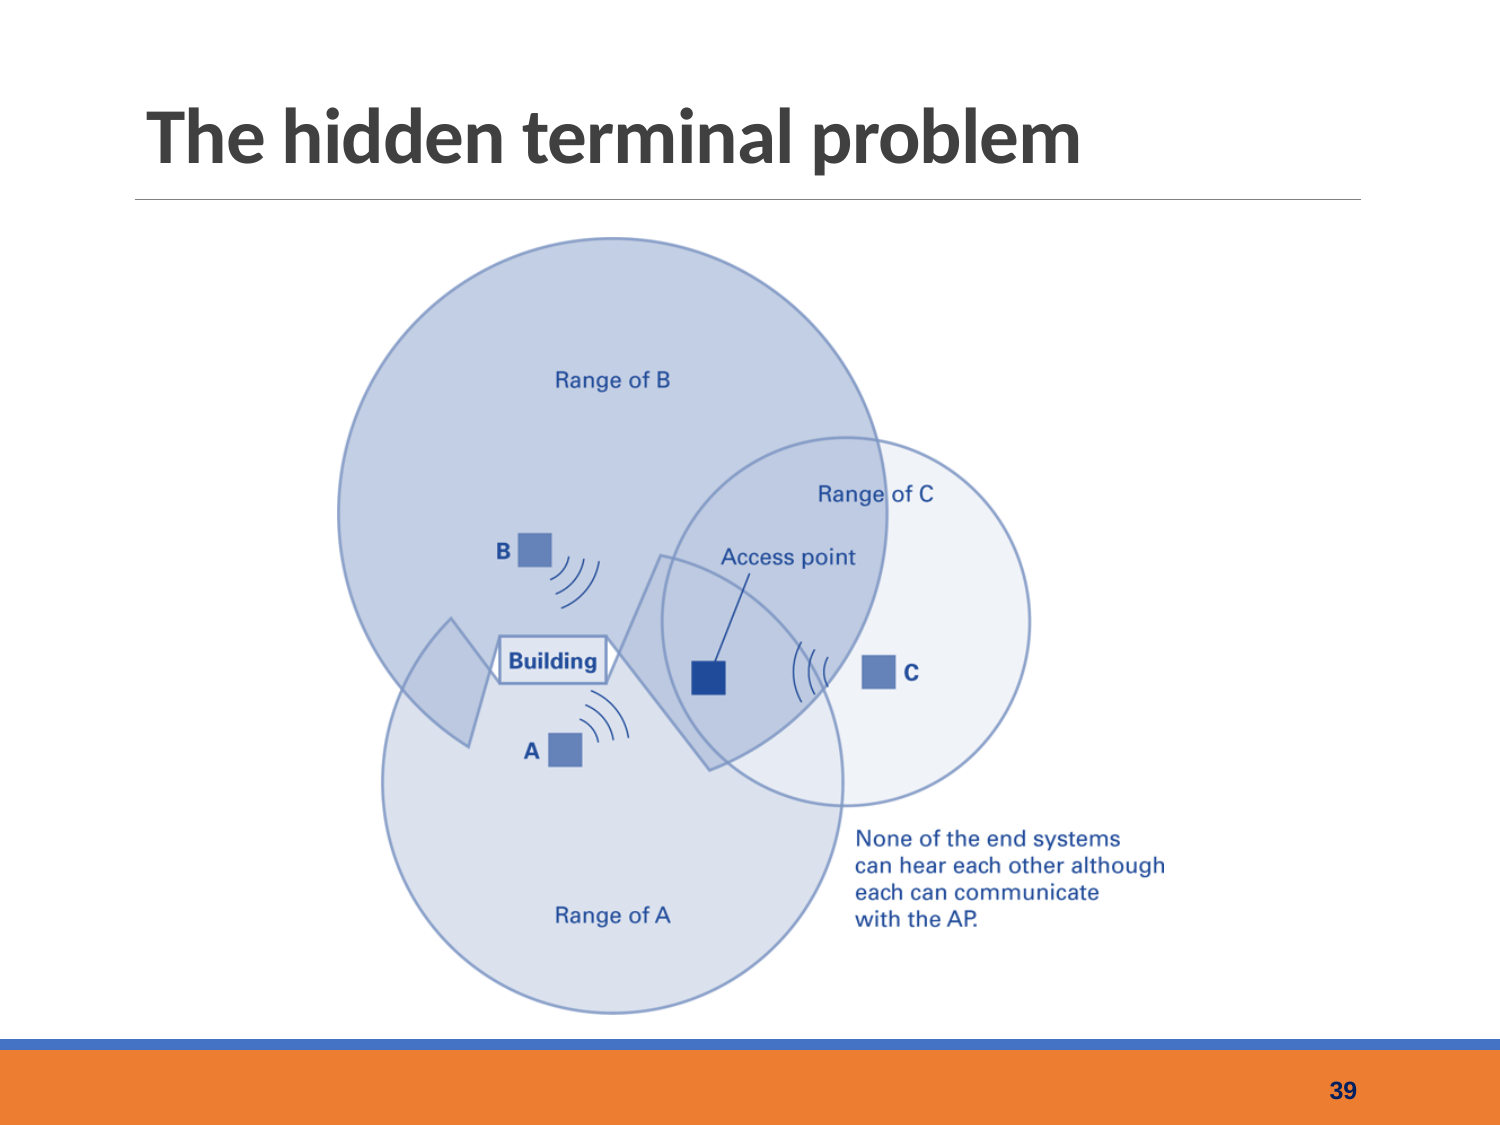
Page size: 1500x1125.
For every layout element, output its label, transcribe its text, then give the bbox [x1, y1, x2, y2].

picture [336, 236, 1165, 1015]
slide_number 39 [1257, 1059, 1373, 1120]
title The hidden terminal problem [131, 50, 1369, 188]
